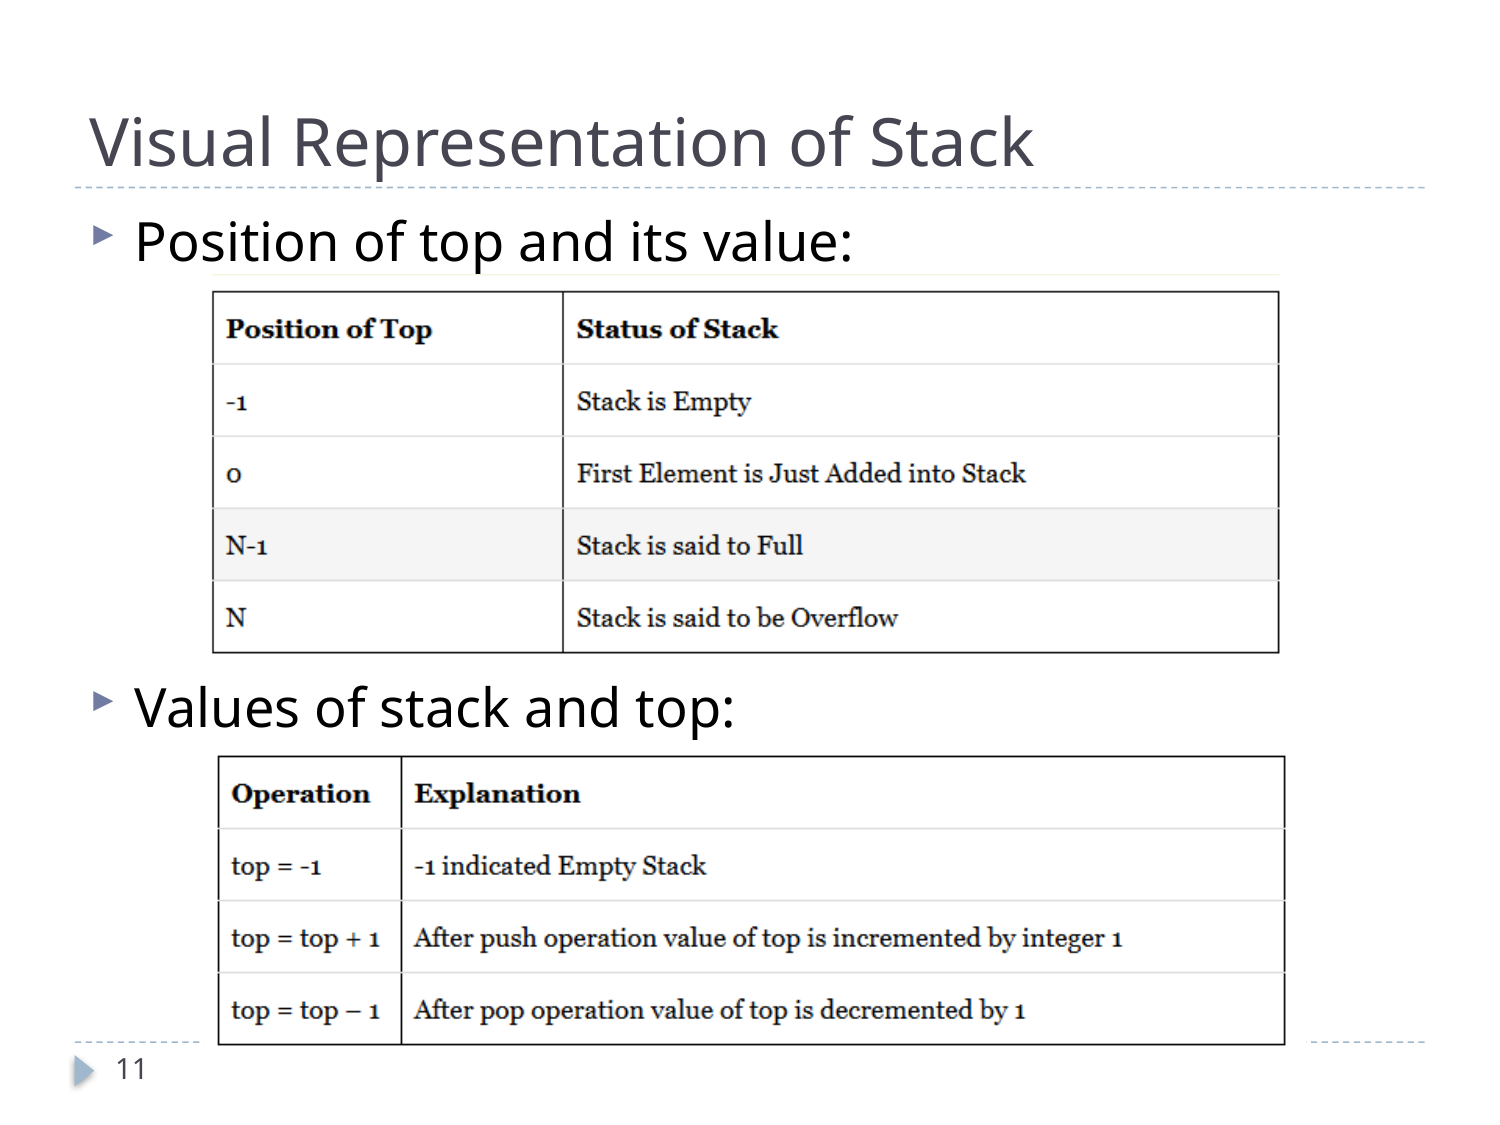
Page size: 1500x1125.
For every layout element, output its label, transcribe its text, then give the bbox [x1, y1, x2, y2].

picture [204, 745, 1307, 1066]
title Visual Representation of Stack [75, 24, 1425, 188]
picture [199, 274, 1301, 671]
slide_number 11 [100, 1042, 426, 1103]
list Position of top and its value: Values of stack and top: [75, 200, 1425, 1010]
